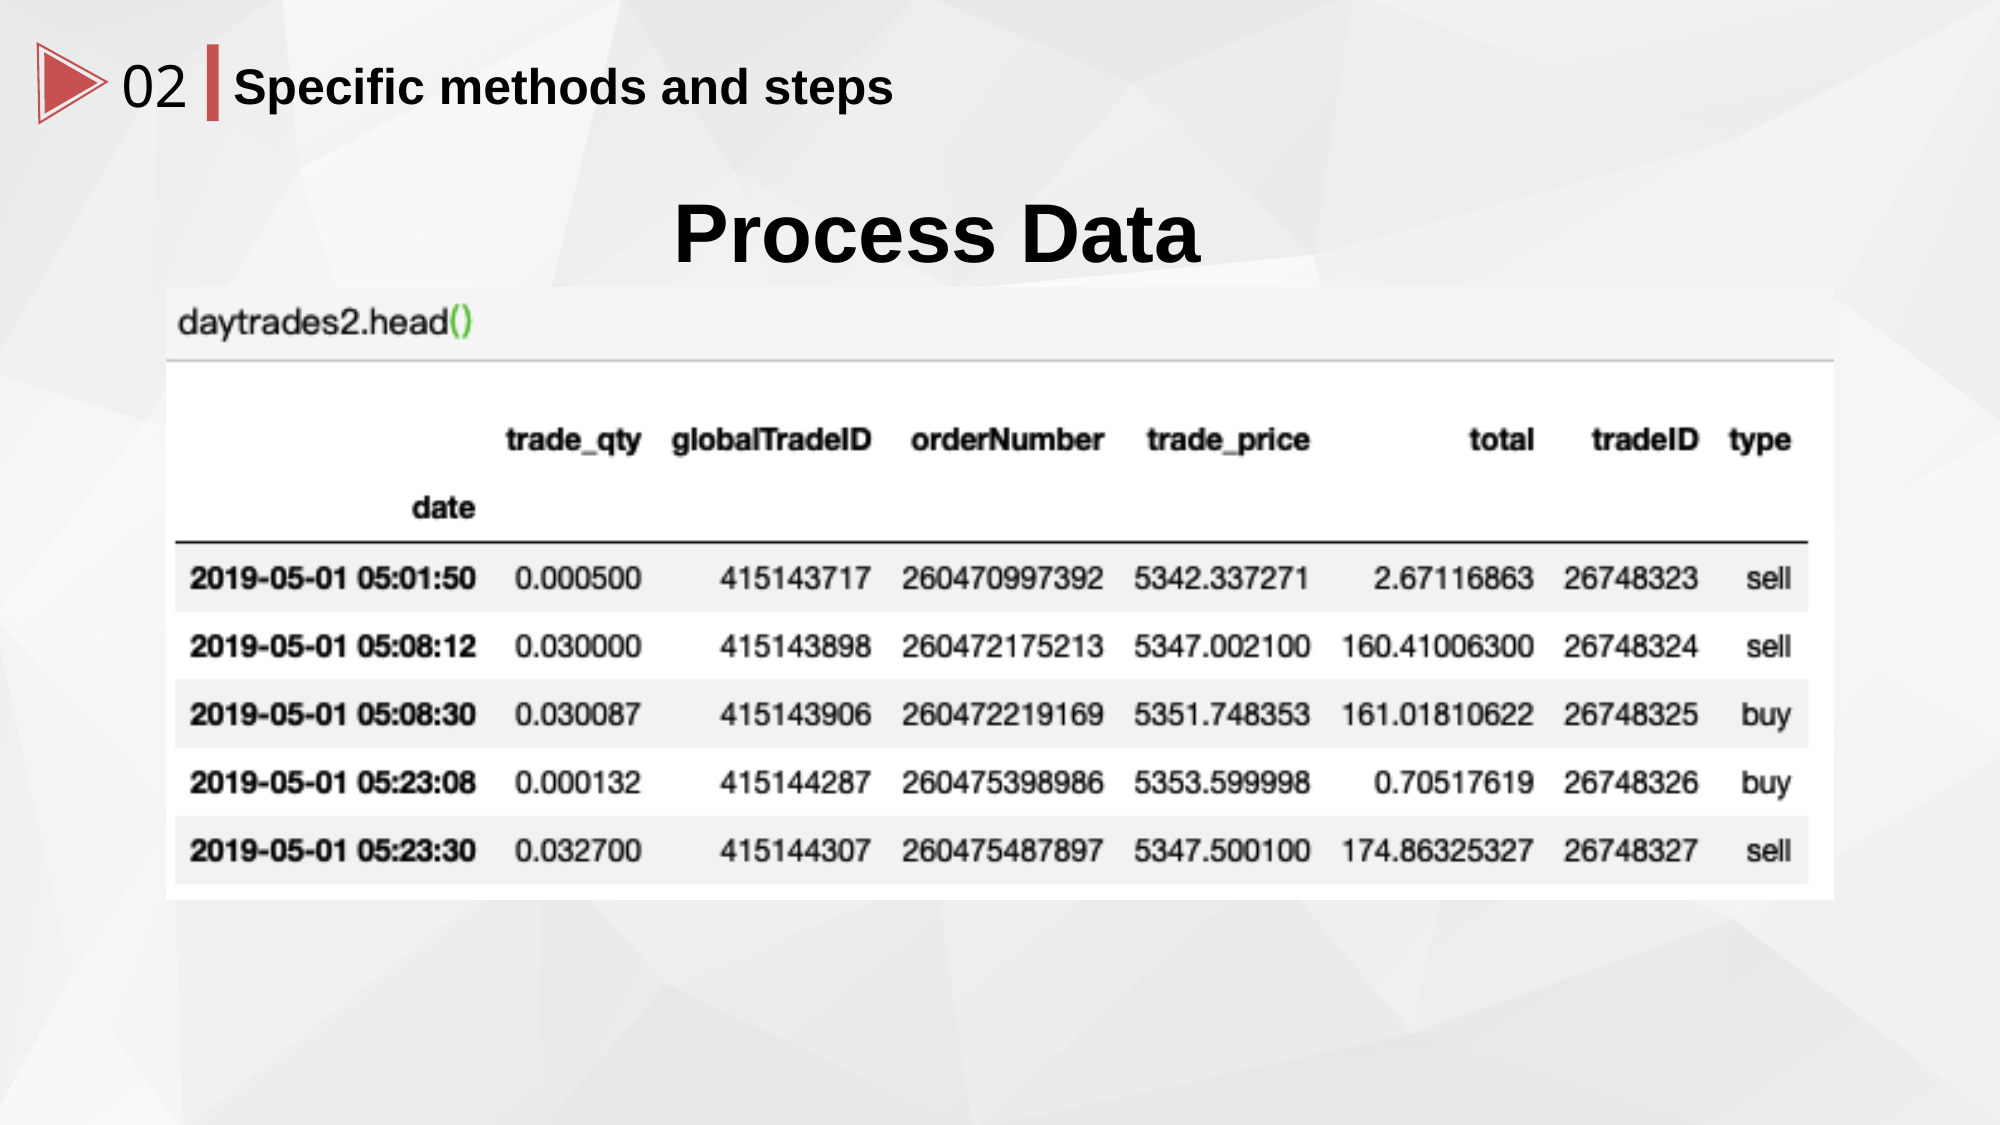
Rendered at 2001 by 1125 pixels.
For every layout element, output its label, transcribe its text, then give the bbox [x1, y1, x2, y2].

text_box Process Data [659, 121, 1341, 287]
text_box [28, 42, 108, 120]
text_box Specific methods and steps [218, 47, 1261, 122]
picture [0, 0, 2000, 1125]
text_box 02 [106, 41, 219, 127]
